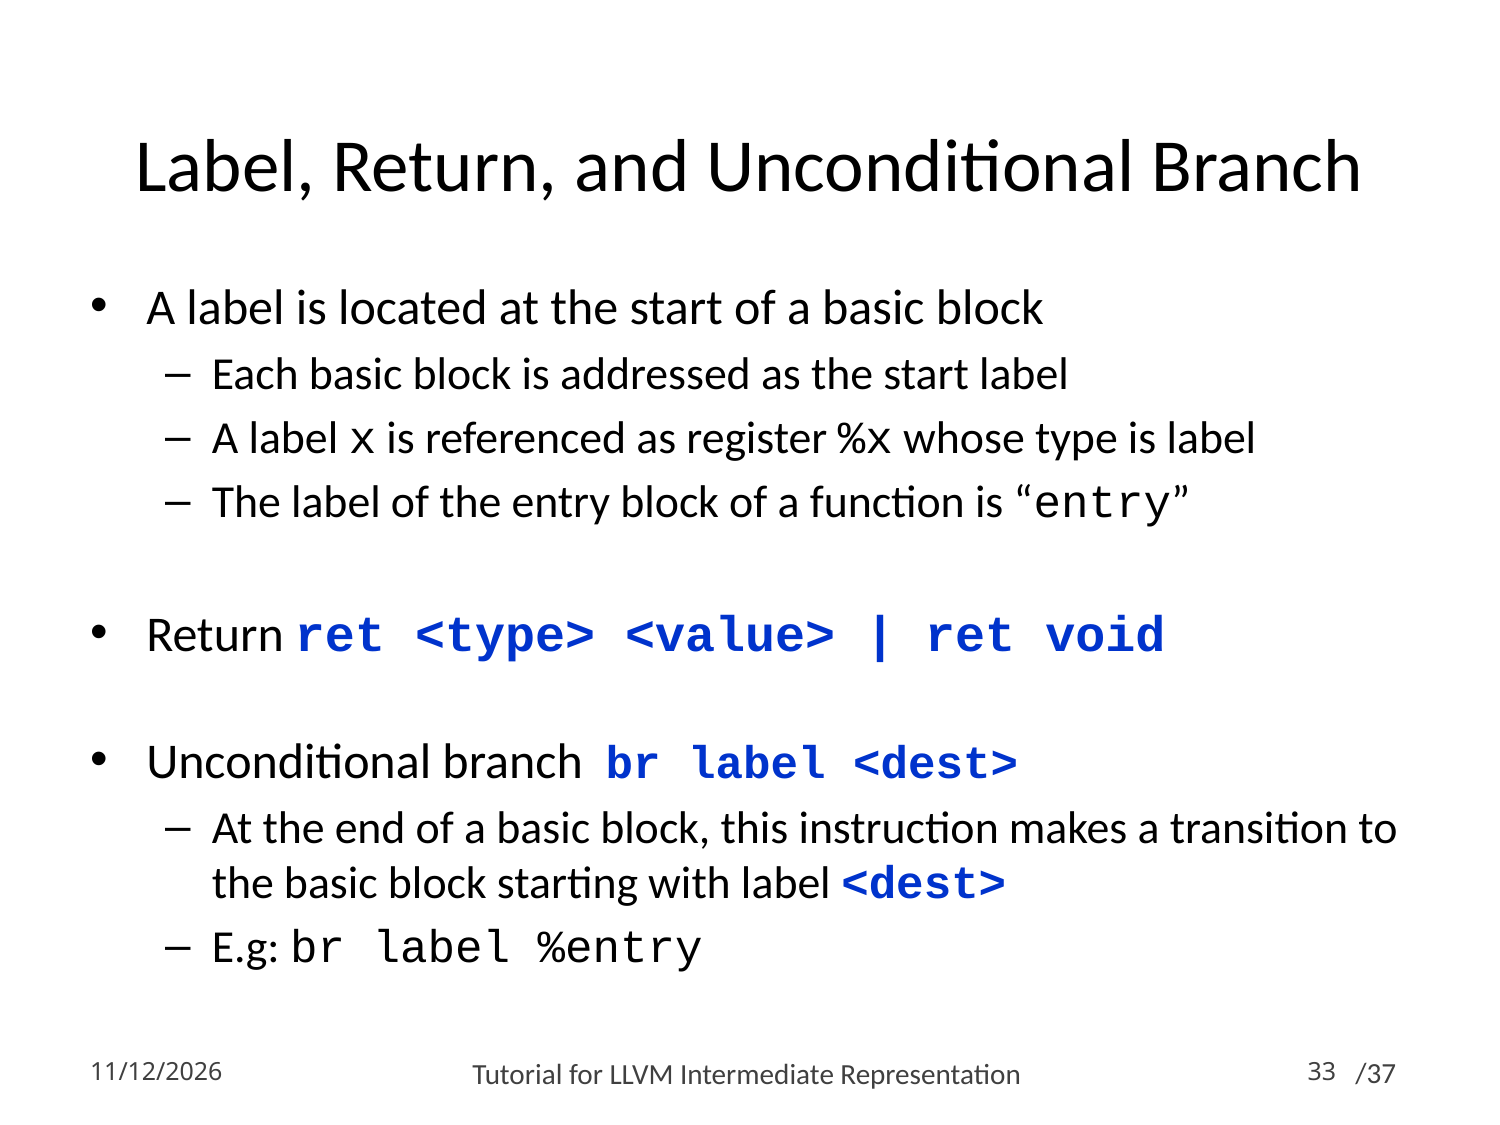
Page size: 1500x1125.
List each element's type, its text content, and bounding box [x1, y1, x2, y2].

slide_number 33 [1281, 1042, 1352, 1103]
title Label, Return, and Unconditional Branch [75, 67, 1425, 256]
footer Tutorial for LLVM Intermediate Representation [240, 1042, 1260, 1103]
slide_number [75, 1042, 240, 1103]
list A label is located at the start of a basic block Each basic block is addressed as the start label A label x is referenced as register %x whose type is label The label of the entry block of a function is “entry” Return ret <type> <value> | ret void Unconditional branch br label <dest> At the end of a basic block, this instruction makes a transition to the basic block starting with label <dest> E.g: br label %entry [75, 267, 1425, 1005]
